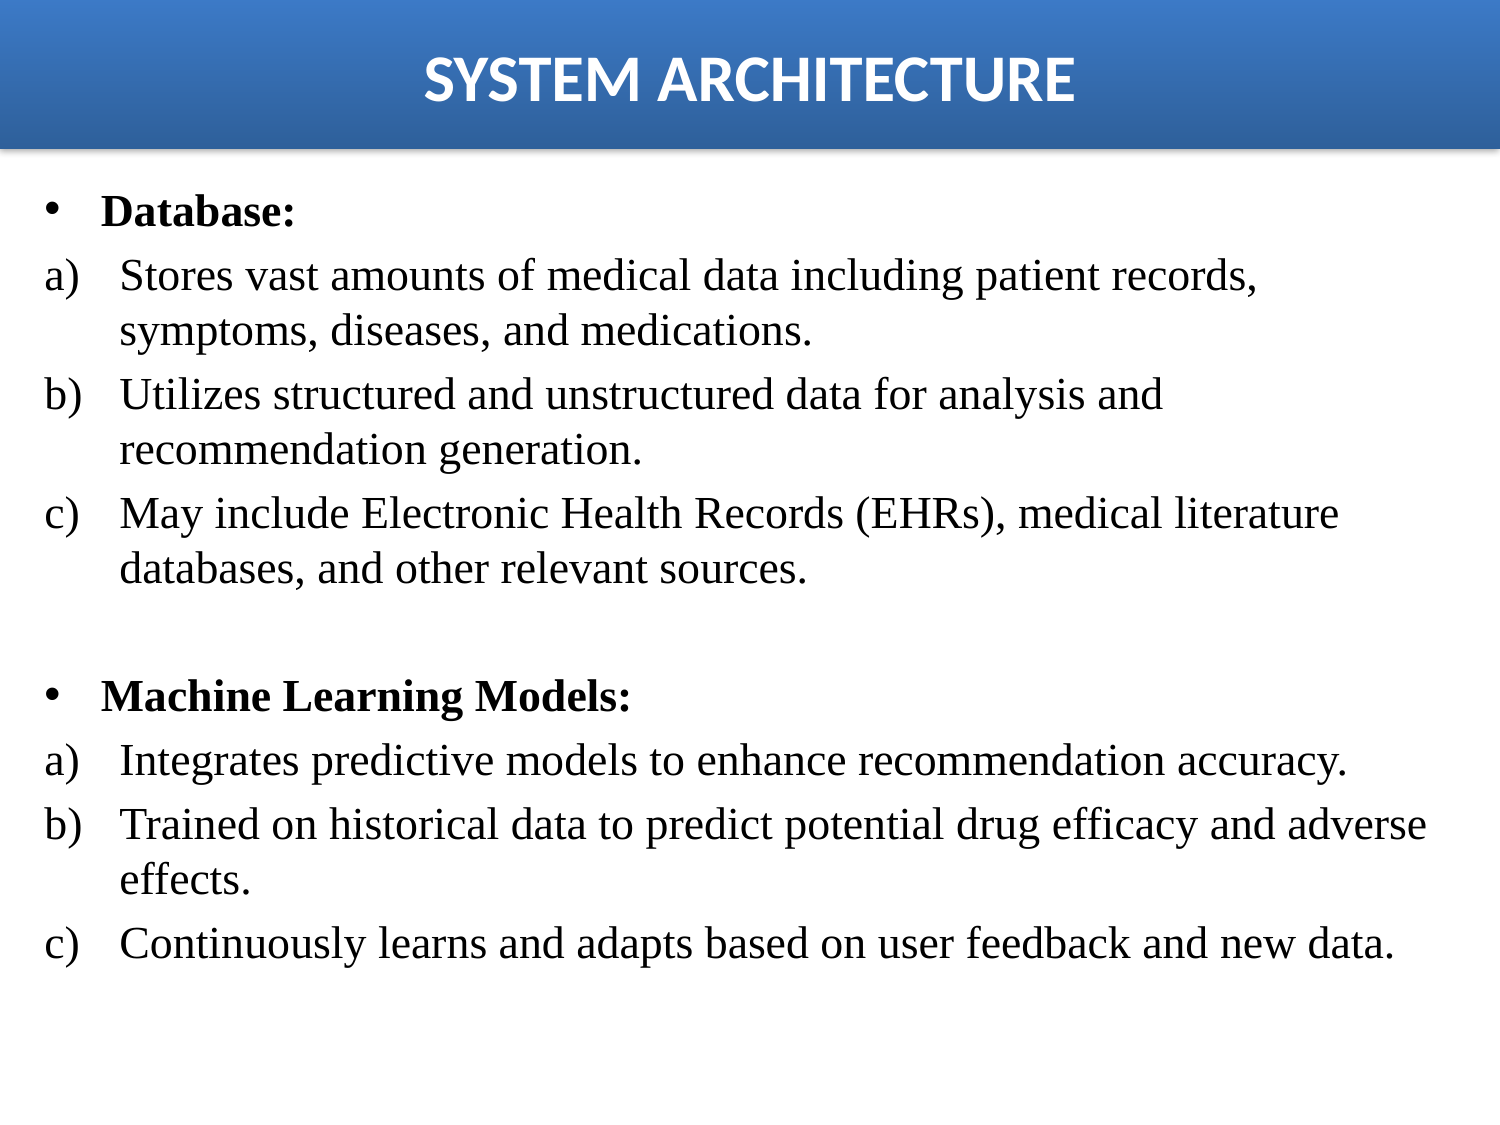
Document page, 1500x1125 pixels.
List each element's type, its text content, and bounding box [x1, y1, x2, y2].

title SYSTEM ARCHITECTURE [0, 0, 1500, 149]
list Database: Stores vast amounts of medical data including patient records, symptoms, diseases, and medications. Utilizes structured and unstructured data for analysis and recommendation generation. May include Electronic Health Records (EHRs), medical literature databases, and other relevant sources. Machine Learning Models: Integrates predictive models to enhance recommendation accuracy. Trained on historical data to predict potential drug efficacy and adverse effects. Continuously learns and adapts based on user feedback and new data. [29, 172, 1459, 1094]
